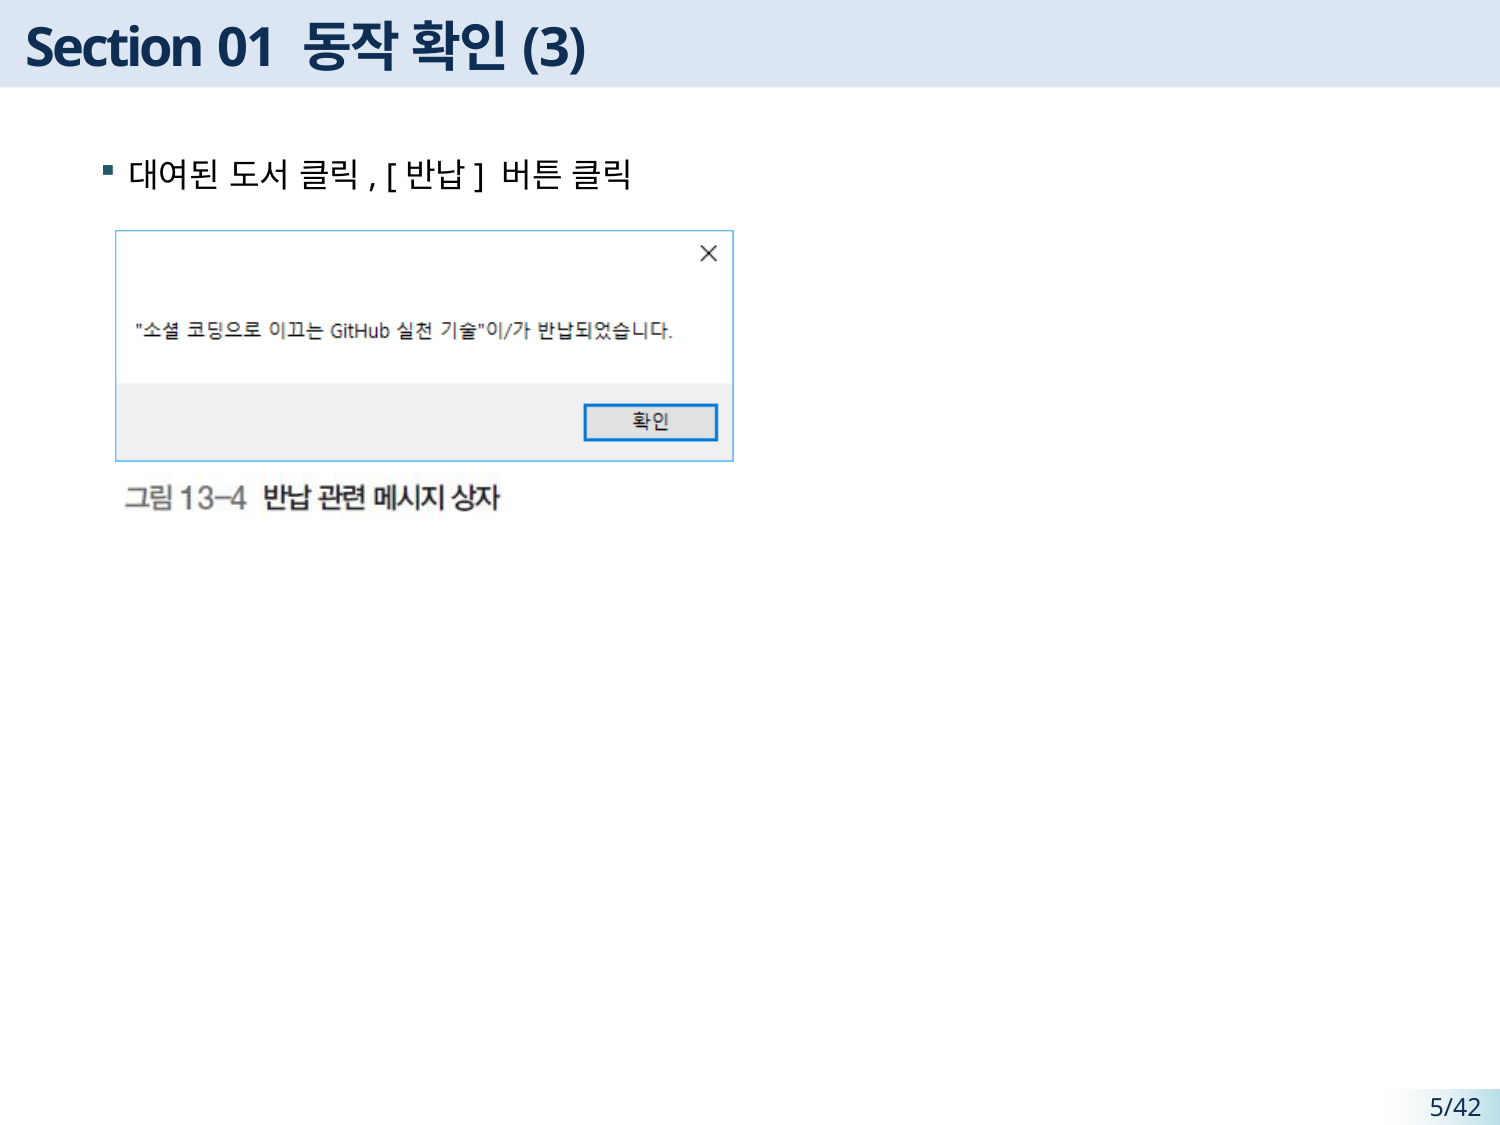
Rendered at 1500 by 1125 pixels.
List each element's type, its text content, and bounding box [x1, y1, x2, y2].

picture [122, 473, 503, 521]
title Section 01 동작 확인(3) [10, 5, 1288, 84]
list 대여된 도서 클릭, [반납] 버튼 클릭 [10, 126, 1481, 1057]
picture [114, 229, 735, 462]
